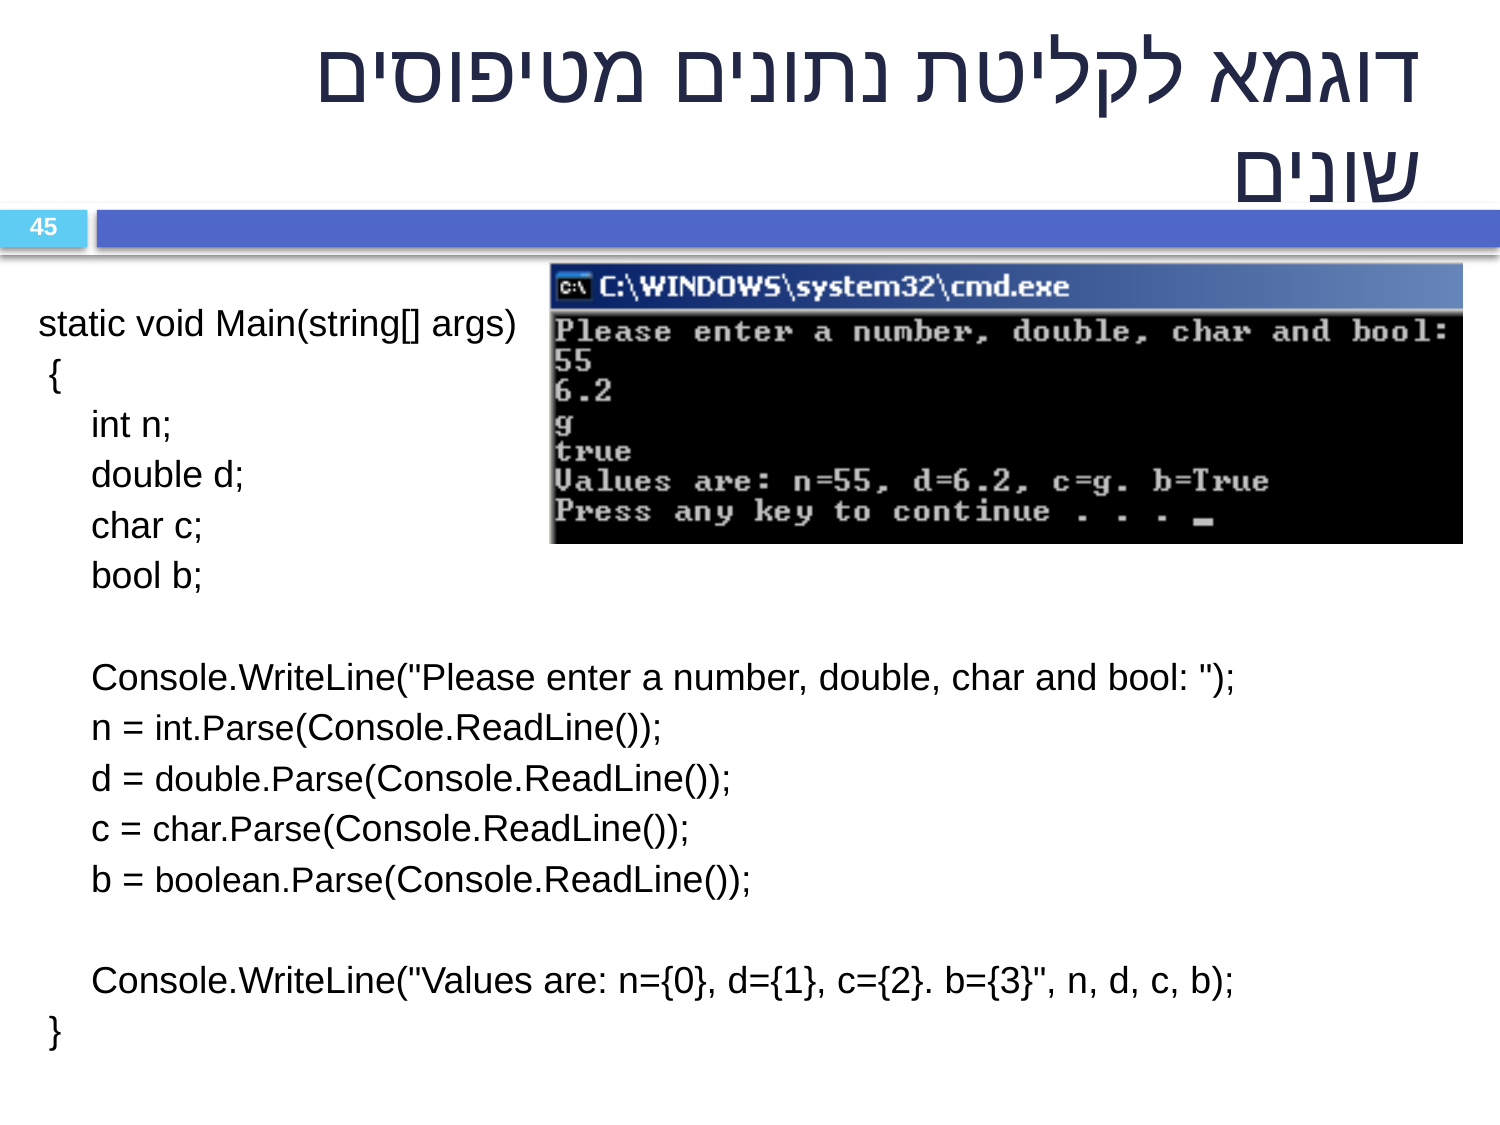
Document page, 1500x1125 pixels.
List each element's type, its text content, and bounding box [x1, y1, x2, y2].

list static void Main(string[] args) { int n; double d; char c; bool b; Console.WriteLine("Please enter a number, double, char and bool: "); n = int.Parse(Console.ReadLine()); d = double.Parse(Console.ReadLine()); c = char.Parse(Console.ReadLine()); b = boolean.Parse(Console.ReadLine()); Console.WriteLine("Values are: n={0}, d={1}, c={2}. b={3}", n, d, c, b); } [0, 299, 1351, 1043]
title דוגמא לקליטת נתונים מטיפוסים שונים [99, 37, 1438, 200]
picture [549, 262, 1463, 544]
slide_number 45 [0, 208, 88, 249]
